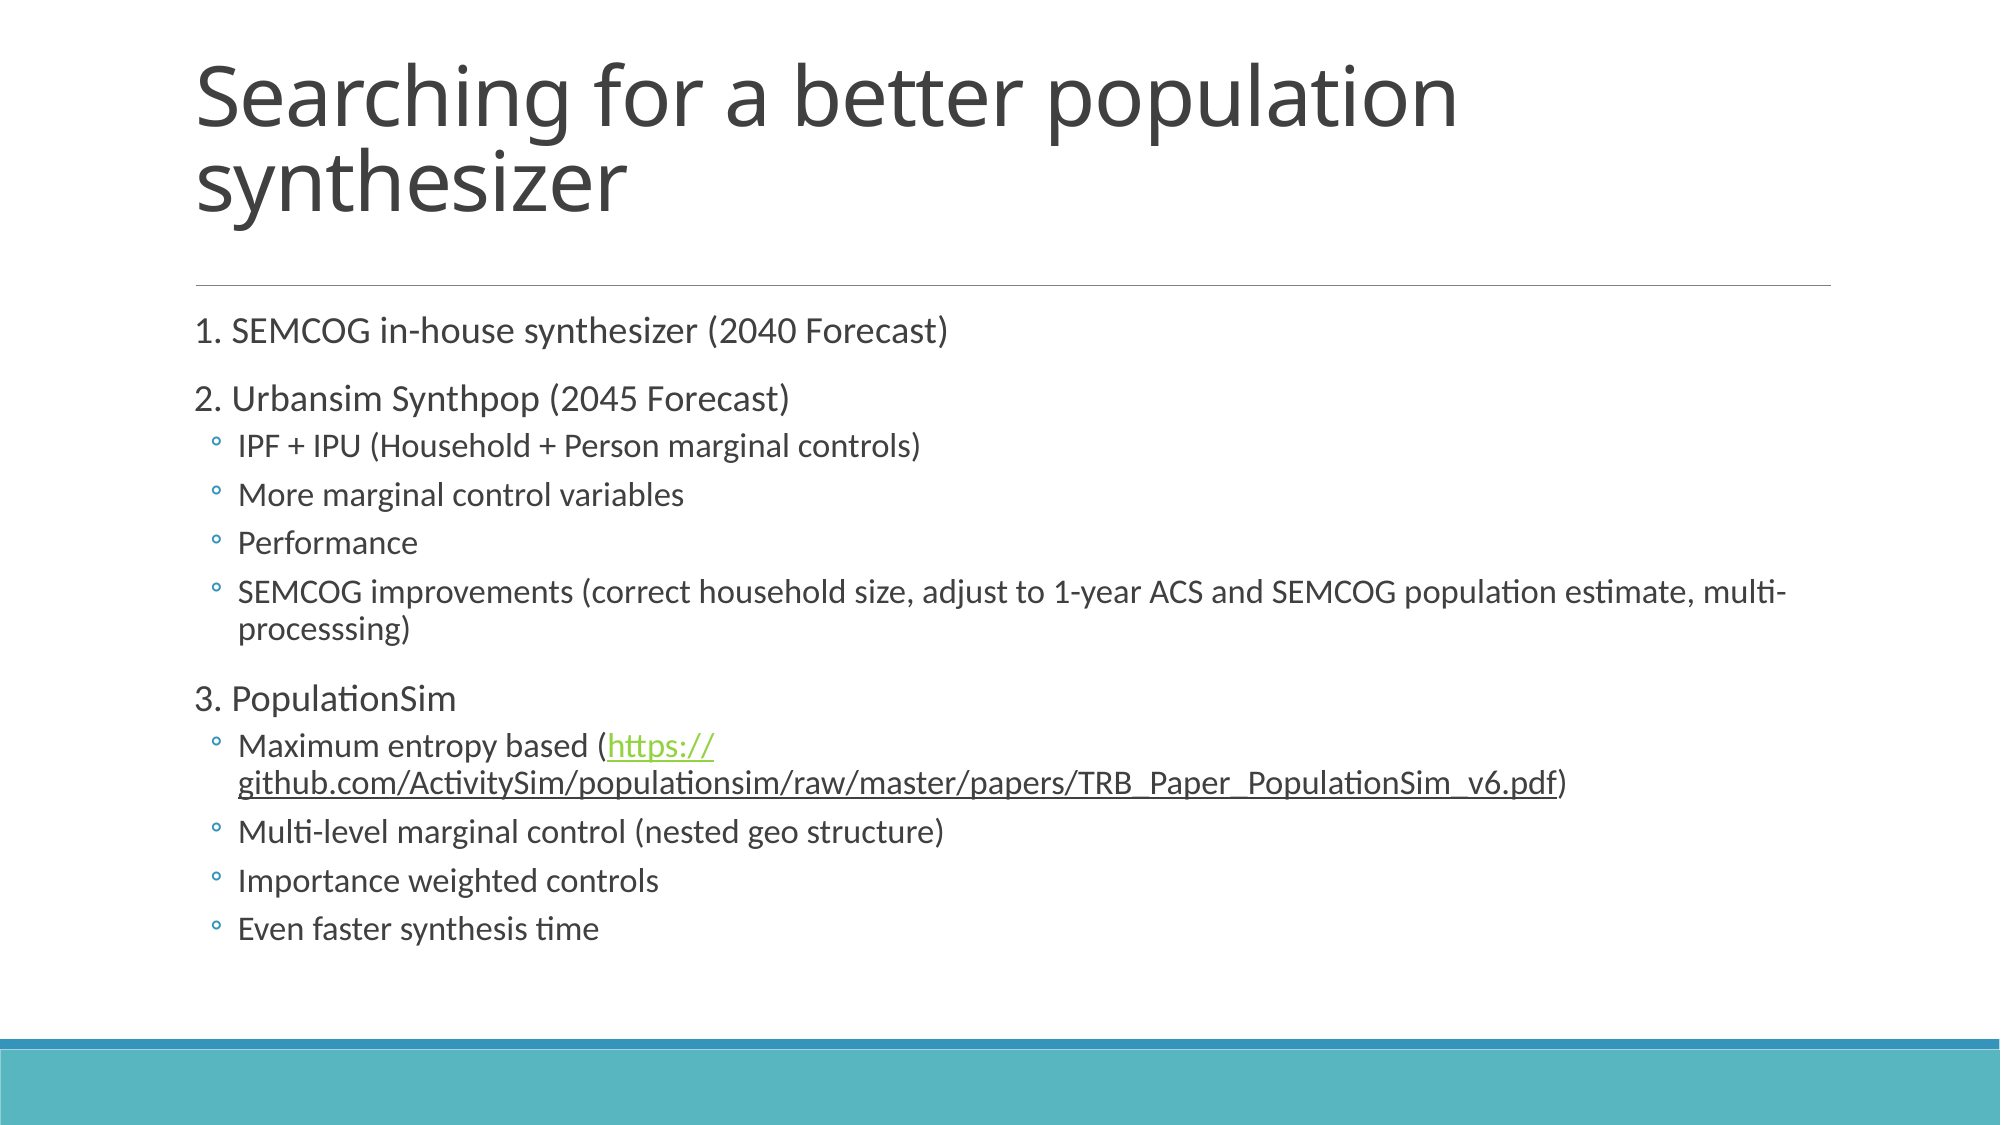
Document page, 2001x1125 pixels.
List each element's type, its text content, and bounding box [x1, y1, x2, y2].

list 1. SEMCOG in-house synthesizer (2040 Forecast) 2. Urbansim Synthpop (2045 Forecast) IPF + IPU (Household + Person marginal controls) More marginal control variables Performance SEMCOG improvements (correct household size, adjust to 1-year ACS and SEMCOG population estimate, multi-processsing) 3. PopulationSim Maximum entropy based (https://github.com/ActivitySim/populationsim/raw/master/papers/TRB_Paper_PopulationSim_v6.pdf) Multi-level marginal control (nested geo structure) Importance weighted controls Even faster synthesis time [180, 302, 1830, 963]
title Searching for a better population synthesizer [180, 47, 1830, 237]
